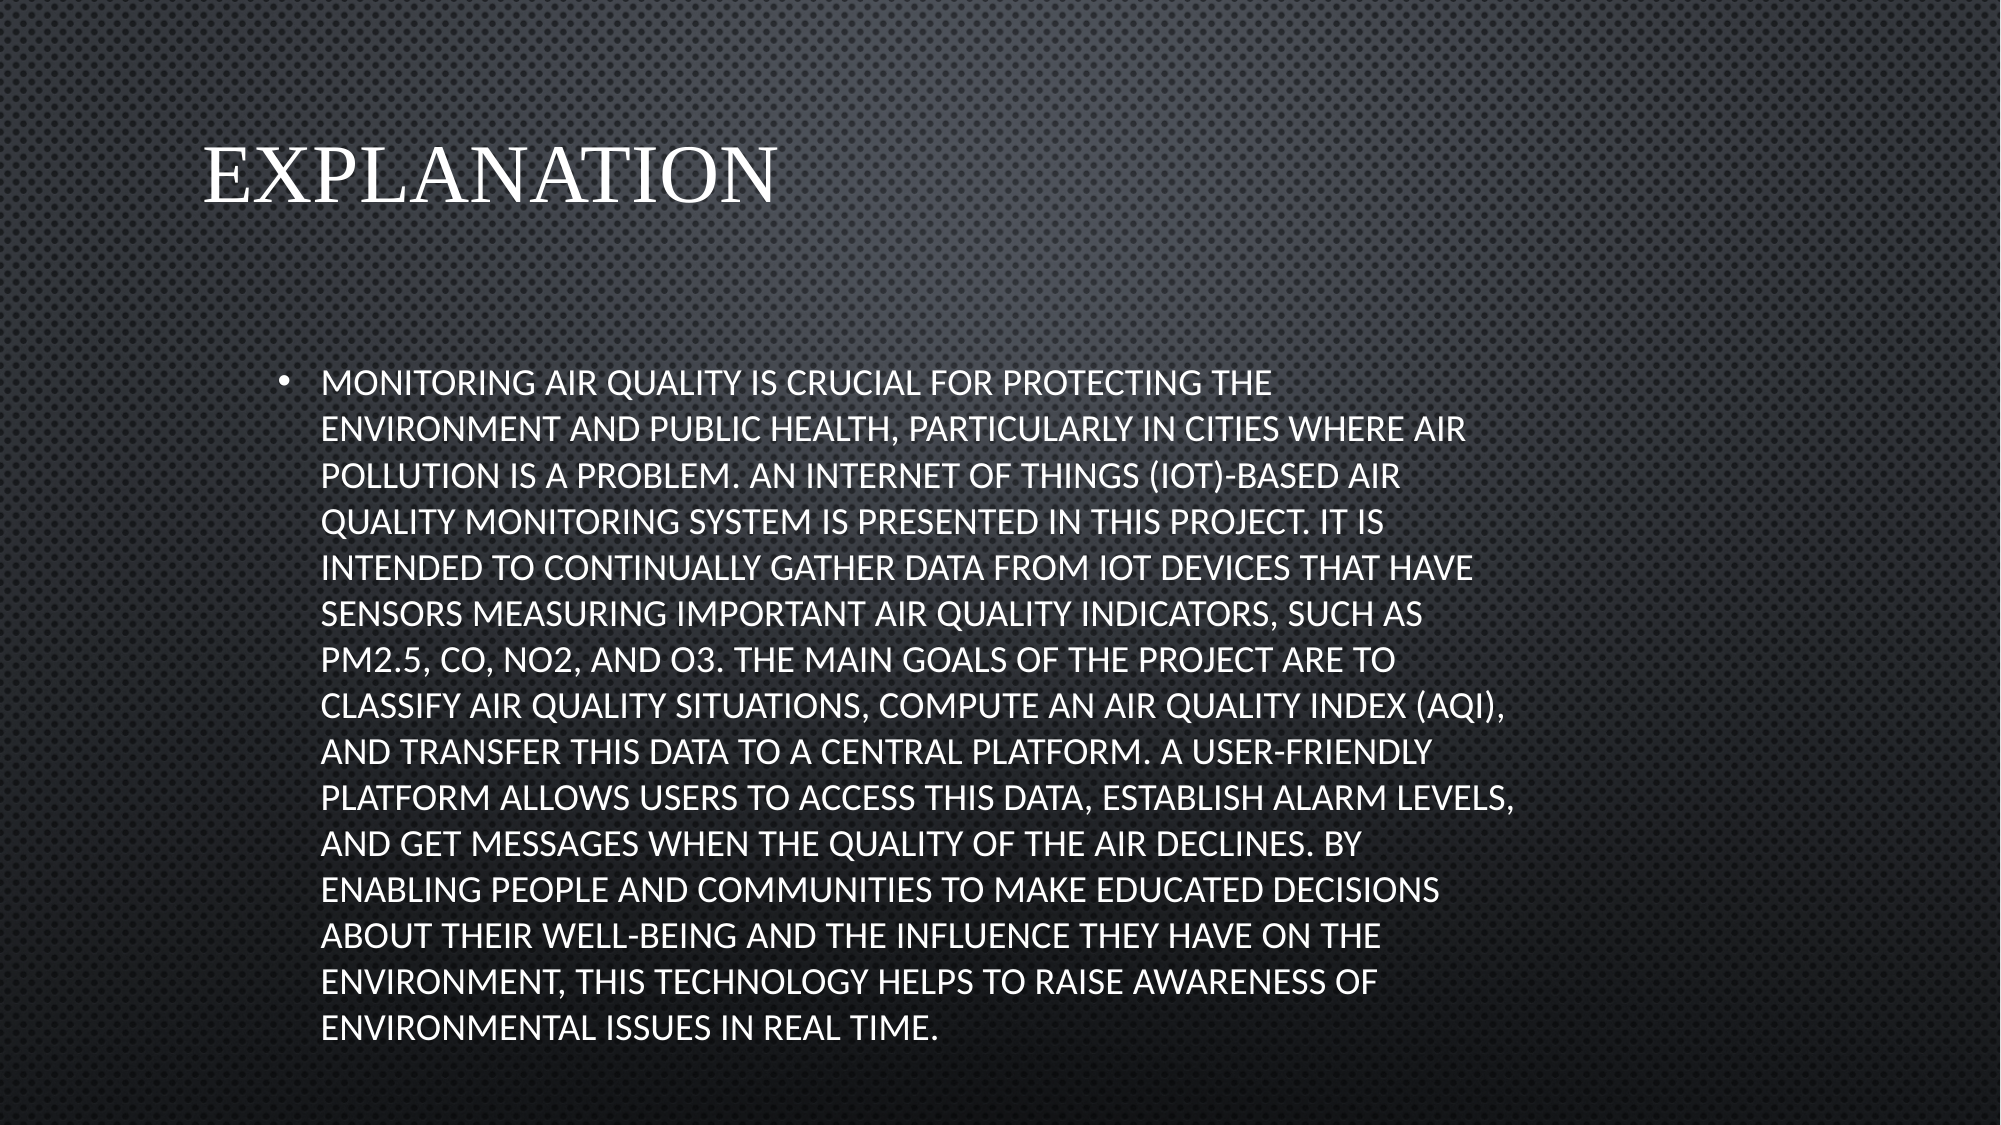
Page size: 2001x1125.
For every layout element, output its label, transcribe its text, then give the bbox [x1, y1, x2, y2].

list Monitoring air quality is crucial for protecting the environment and public health, particularly in cities where air pollution is a problem. An Internet of Things (IoT)-based air quality monitoring system is presented in this project. It is intended to continually gather data from IoT devices that have sensors measuring important air quality indicators, such as PM2.5, CO, NO2, and O3. The main goals of the project are to classify air quality situations, compute an Air Quality Index (AQI), and transfer this data to a central platform. A user-friendly platform allows users to access this data, establish alarm levels, and get messages when the quality of the air declines. By enabling people and communities to make educated decisions about their well-being and the influence they have on the environment, this technology helps to raise awareness of environmental issues in real time. [262, 350, 1535, 1057]
title EXPLANATION [187, 99, 1813, 238]
